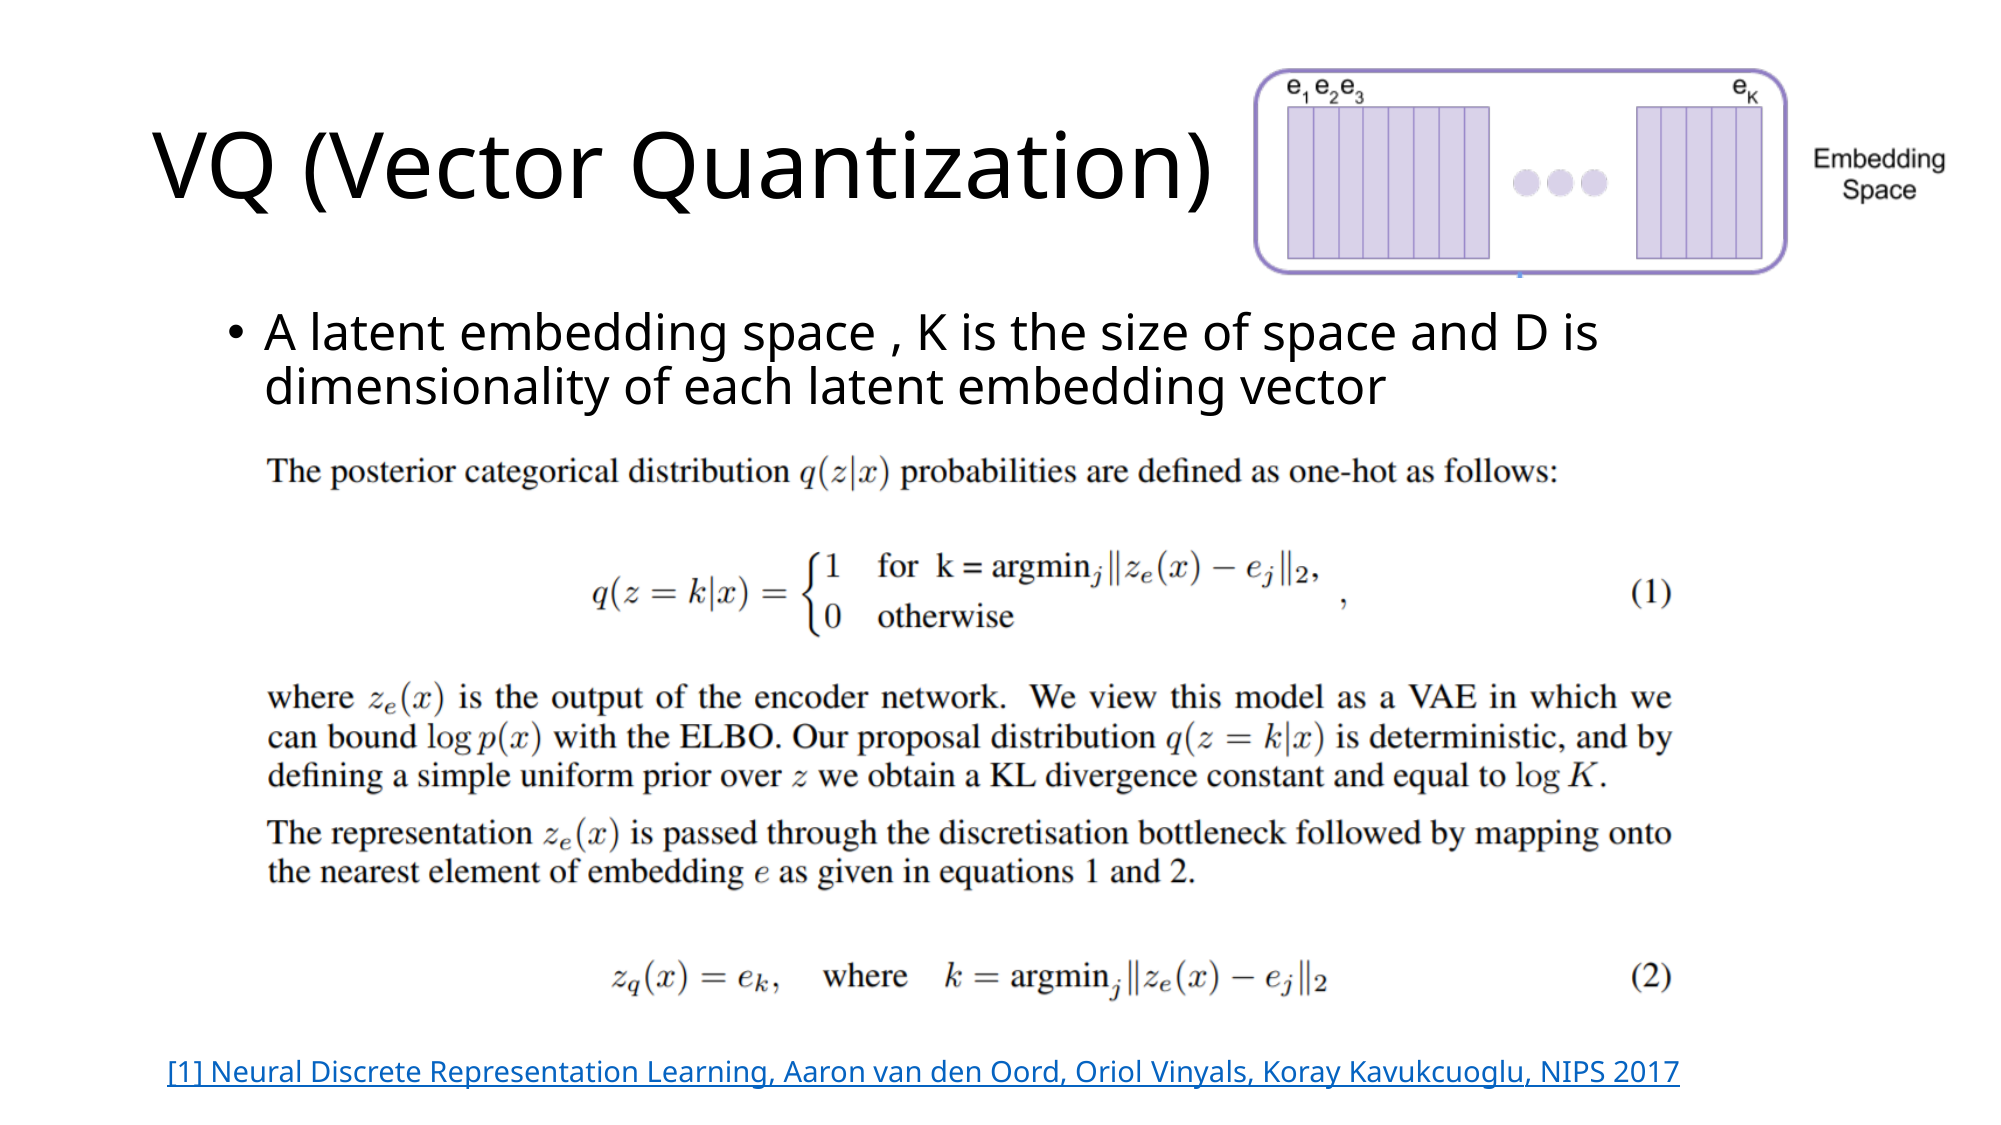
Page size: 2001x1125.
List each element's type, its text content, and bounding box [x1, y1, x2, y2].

picture [1243, 53, 1968, 278]
title VQ (Vector Quantization) [137, 59, 1243, 278]
text_box [1] Neural Discrete Representation Learning, Aaron van den Oord, Oriol Vinyals, Koray Kavukcuoglu, NIPS 2017 [152, 1046, 1695, 1101]
picture [246, 441, 1777, 1025]
